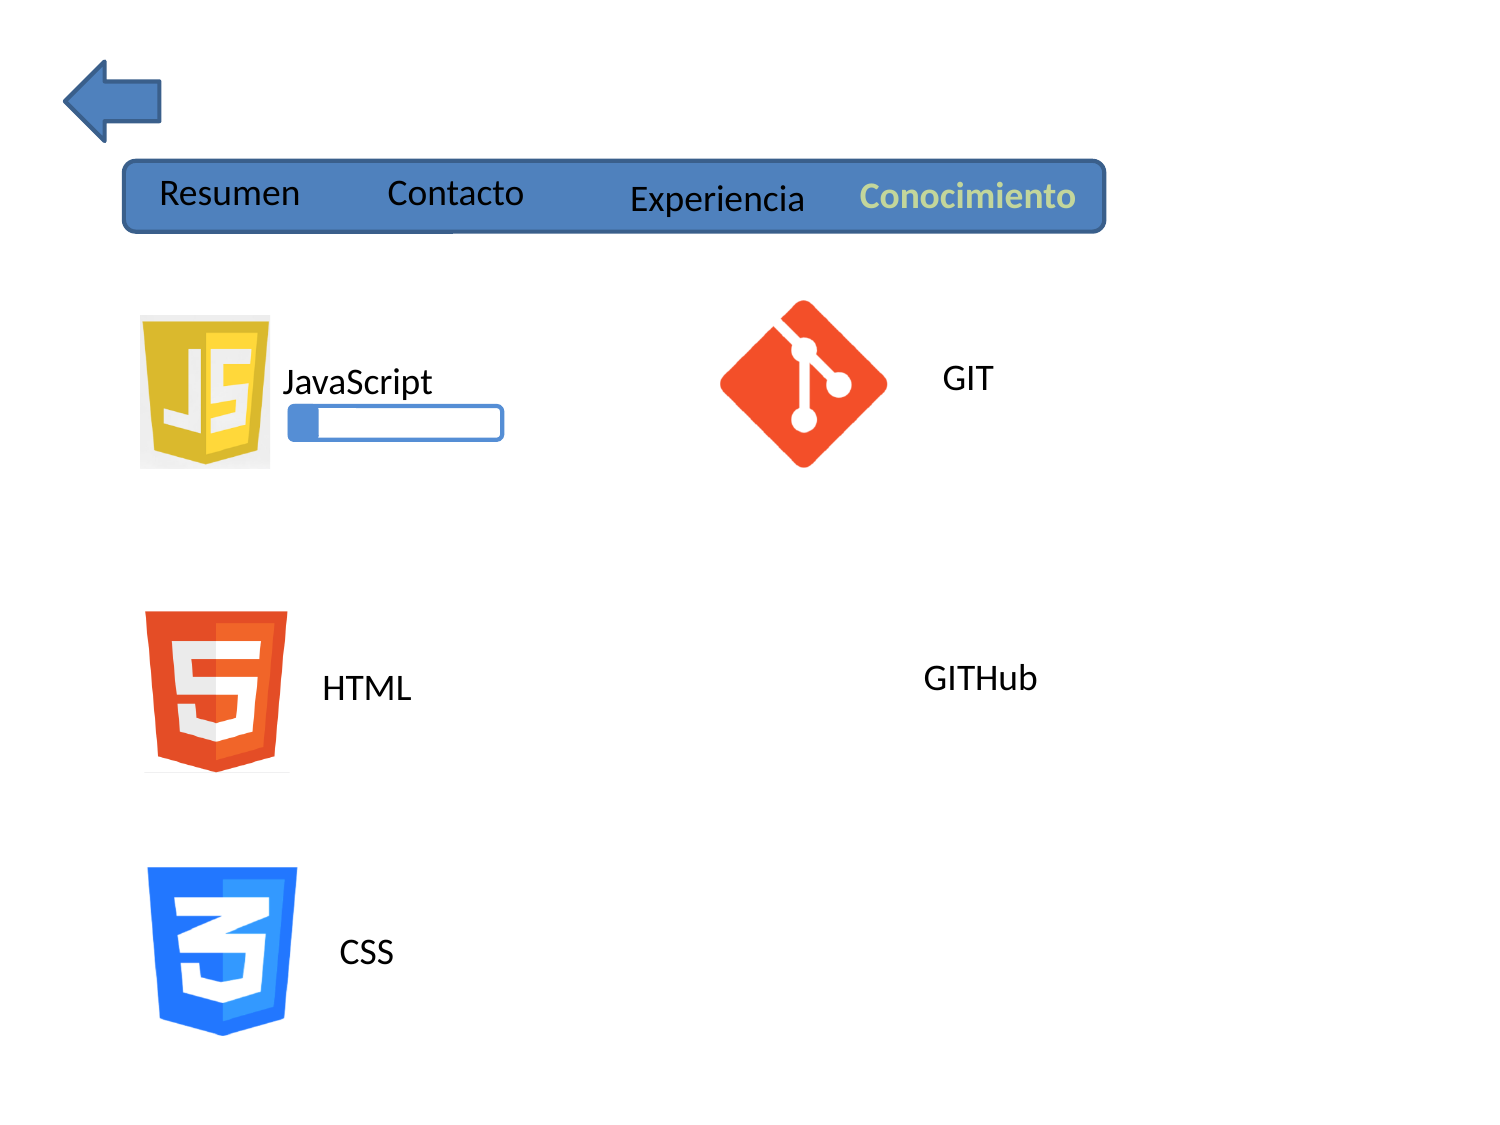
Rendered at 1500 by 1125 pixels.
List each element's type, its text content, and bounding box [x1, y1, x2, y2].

text_box [313, 403, 505, 442]
text_box [287, 403, 319, 442]
text_box JavaScript [276, 349, 448, 410]
text_box Contacto [372, 160, 540, 221]
picture [139, 314, 271, 470]
text_box GITHub [909, 645, 1054, 705]
text_box Experiencia [615, 166, 821, 227]
text_box CSS [324, 919, 410, 980]
text_box Resumen [144, 160, 316, 221]
picture [140, 857, 302, 1042]
picture [717, 295, 892, 470]
text_box GIT [927, 345, 1009, 406]
text_box Conocimiento [845, 163, 1092, 224]
text_box [62, 59, 162, 143]
picture [144, 598, 290, 773]
text_box HTML [307, 655, 427, 716]
text_box [121, 158, 1107, 234]
